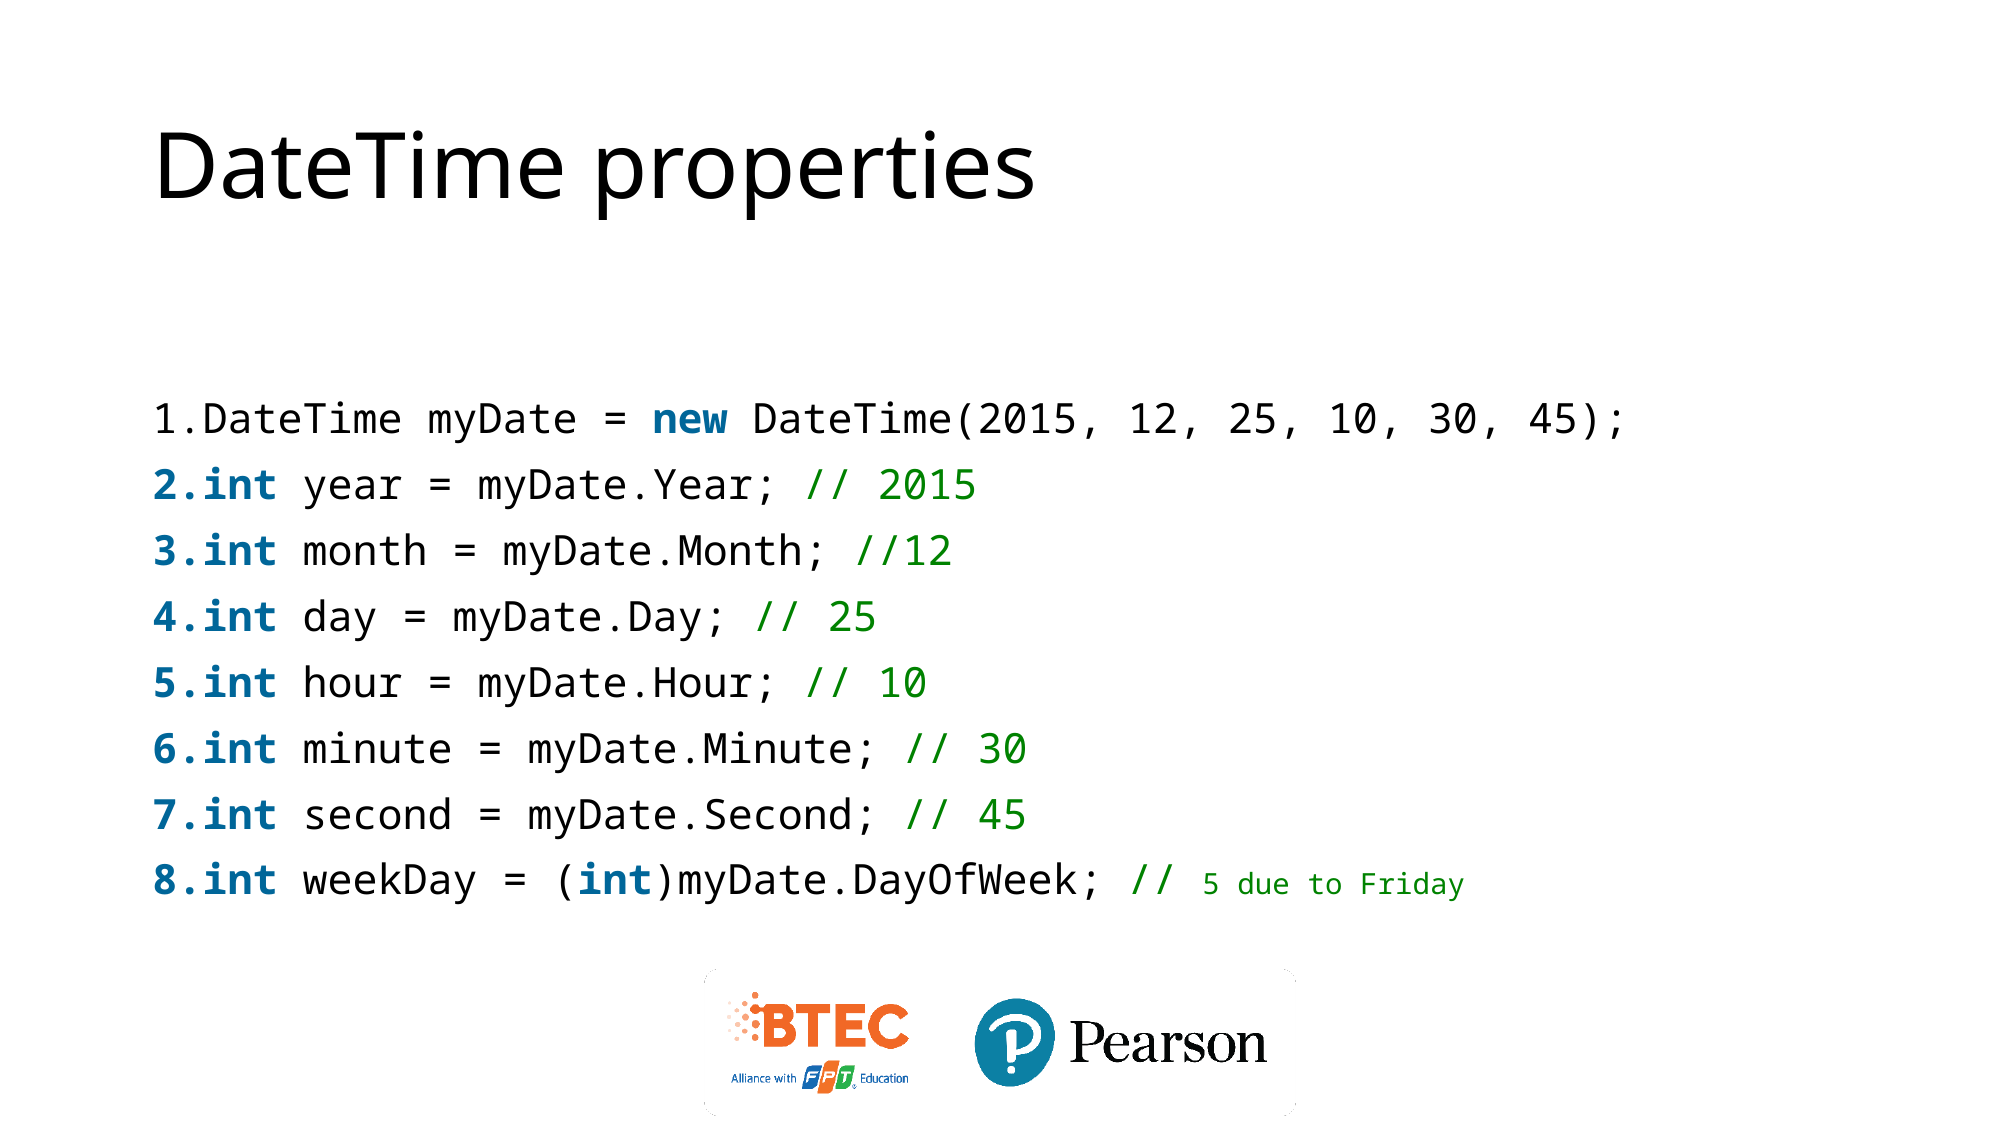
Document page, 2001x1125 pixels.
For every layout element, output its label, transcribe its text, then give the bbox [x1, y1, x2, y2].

list DateTime myDate = new DateTime(2015, 12, 25, 10, 30, 45); int year = myDate.Year; // 2015 int month = myDate.Month; //12 int day = myDate.Day; // 25 int hour = myDate.Hour; // 10 int minute = myDate.Minute; // 30 int second = myDate.Second; // 45 int weekDay = (int)myDate.DayOfWeek; // 5 due to Friday [137, 299, 1863, 1014]
picture [691, 1014, 1309, 1125]
picture [990, 1015, 1040, 1062]
title DateTime properties [137, 59, 1863, 278]
